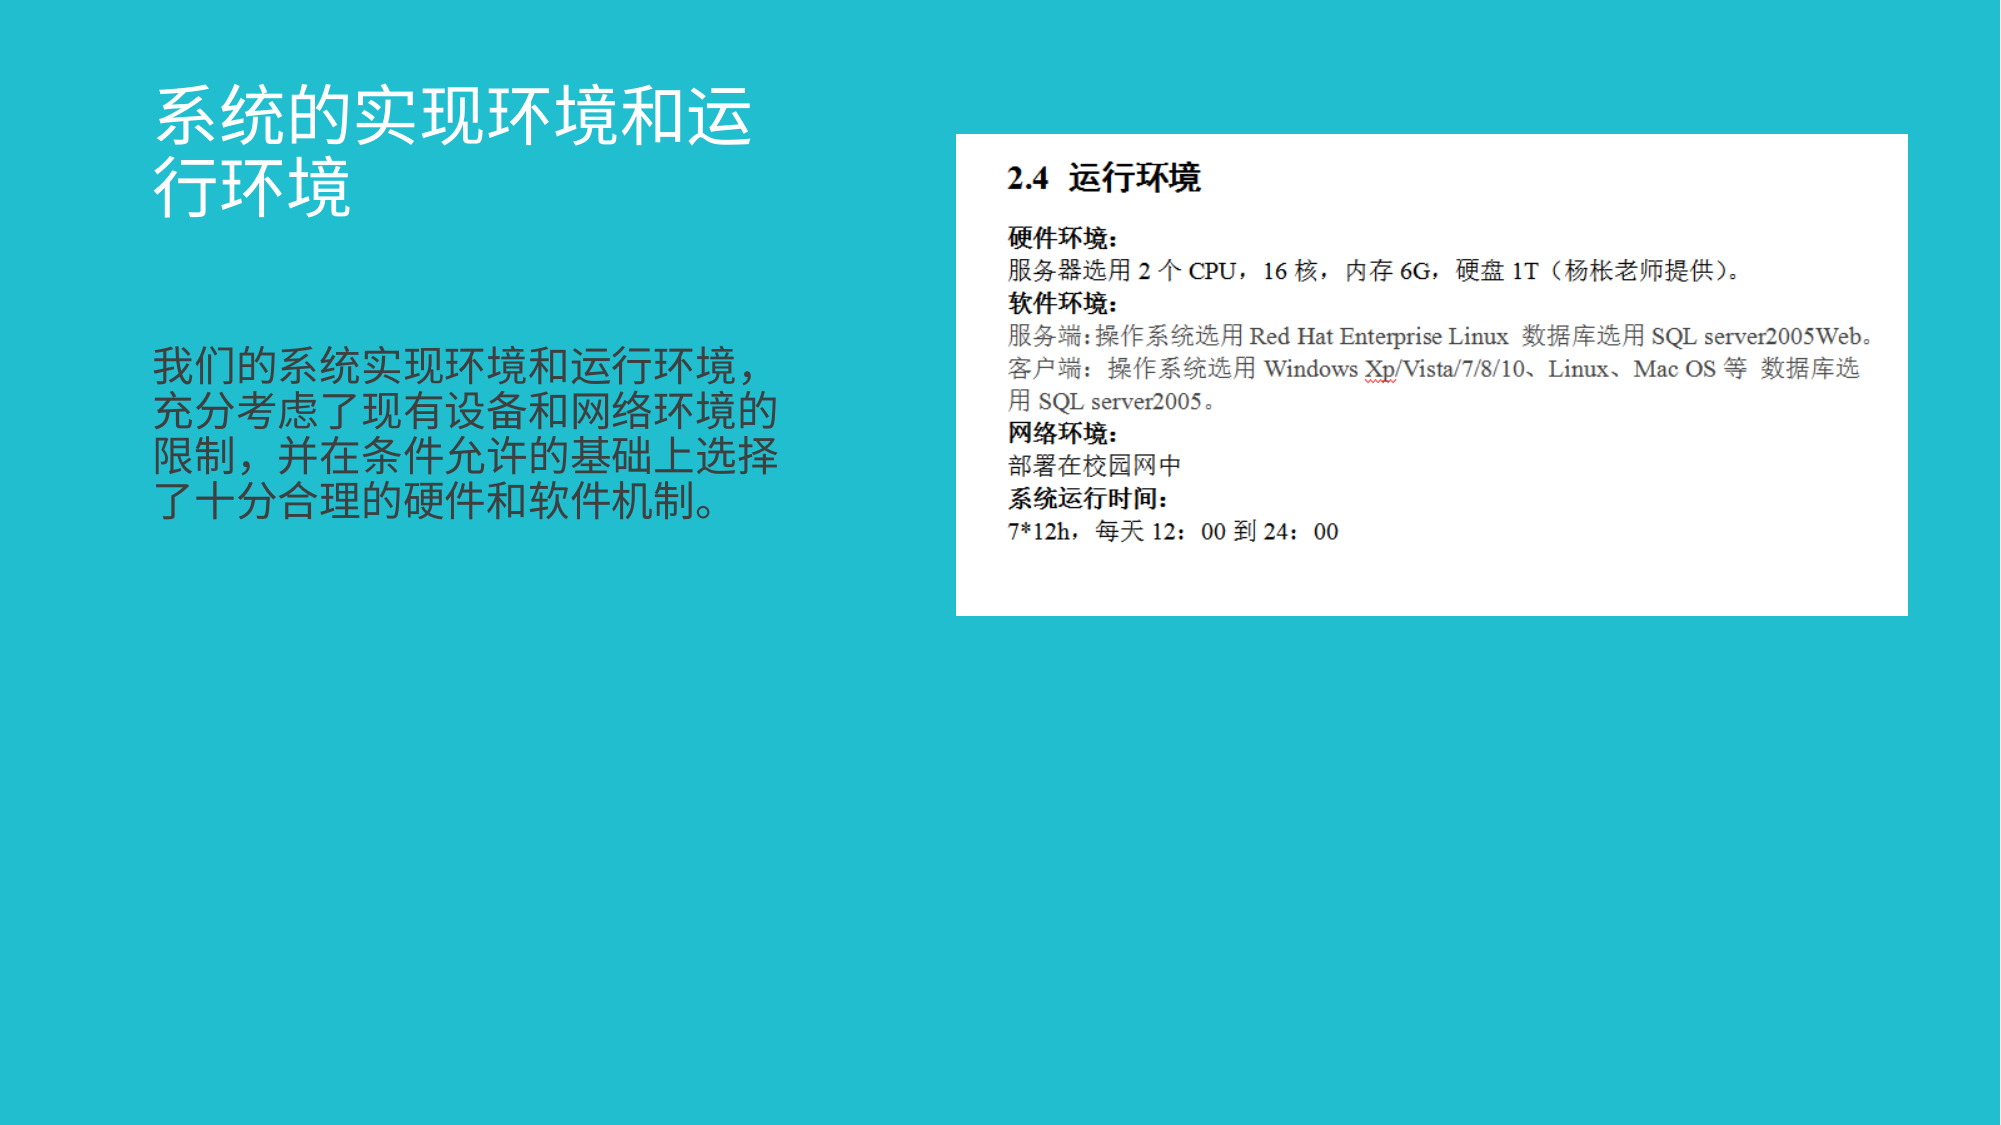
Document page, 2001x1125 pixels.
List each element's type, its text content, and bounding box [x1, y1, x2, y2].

text_box 系统的实现环境和运行环境 [137, 75, 821, 337]
picture [956, 134, 1908, 616]
text_box 我们的系统实现环境和运行环境，充分考虑了现有设备和网络环境的限制，并在条件允许的基础上选择了十分合理的硬件和软件机制。 [137, 337, 821, 963]
